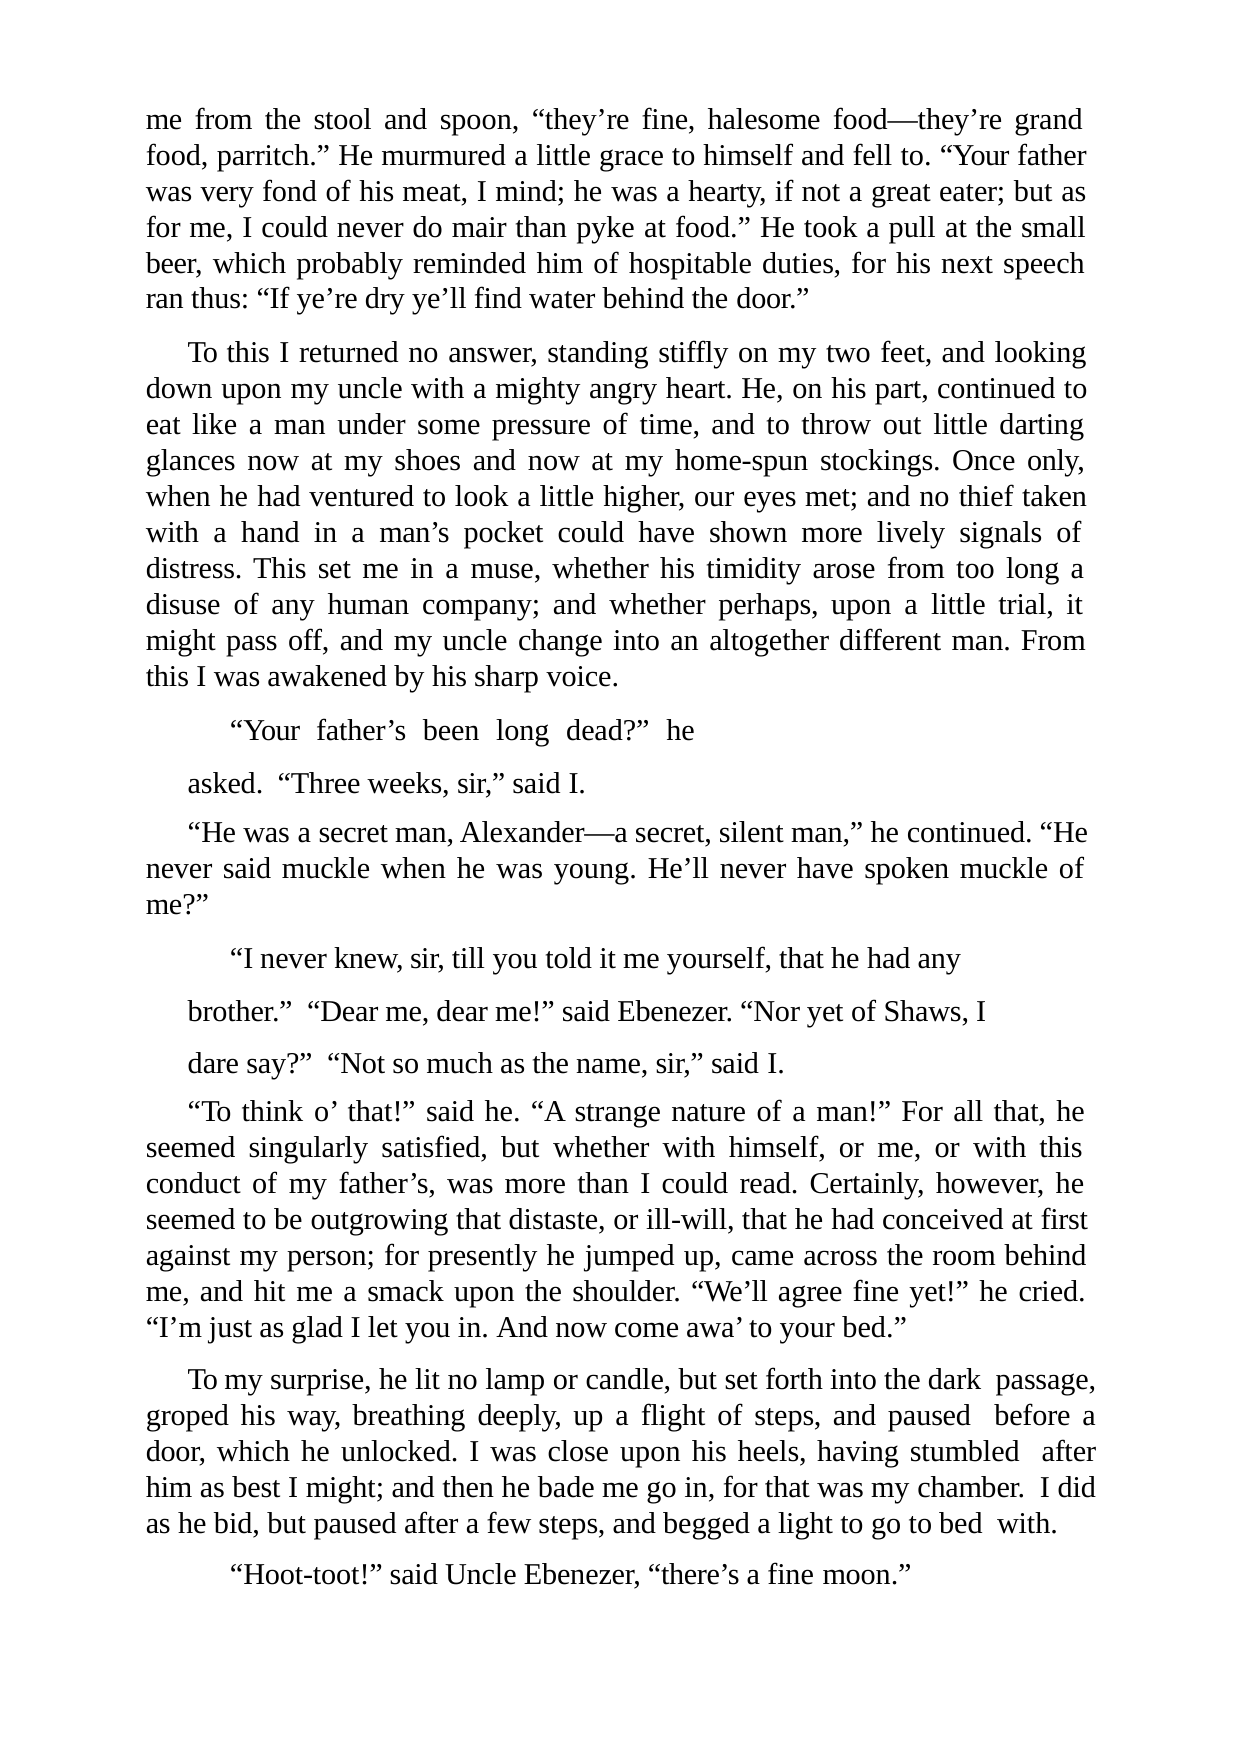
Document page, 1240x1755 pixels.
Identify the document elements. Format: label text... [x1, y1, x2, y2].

text_box me from the stool and spoon, “they’re fine, halesome food—they’re grand food, parritch.” He murmured a little grace to himself and fell to. “Your father was very fond of his meat, I mind; he was a hearty, if not a great eater; but as for me, I could never do mair than pyke at food.” He took a pull at the small beer, which probably reminded him of hospitable duties, for his next speech ran thus: “If ye’re dry ye’ll find water behind the door.” To this I returned no answer, standing stiffly on my two feet, and looking down upon my uncle with a mighty angry heart. He, on his part, continued to eat like a man under some pressure of time, and to throw out little darting glances now at my shoes and now at my home-spun stockings. Once only, when he had ventured to look a little higher, our eyes met; and no thief taken with a hand in a man’s pocket could have shown more lively signals of distress. This set me in a muse, whether his timidity arose from too long a disuse of any human company; and whether perhaps, upon a little trial, it might pass off, and my uncle change into an altogether different man. From this I was awakened by his sharp voice. “Your father’s been long dead?” he asked. “Three weeks, sir,” said I. “He was a secret man, Alexander—a secret, silent man,” he continued. “He never said muckle when he was young. He’ll never have spoken muckle of me?” “I never knew, sir, till you told it me yourself, that he had any brother.” “Dear me, dear me!” said Ebenezer. “Nor yet of Shaws, I dare say?” “Not so much as the name, sir,” said I. “To think o’ that!” said he. “A strange nature of a man!” For all that, he seemed singularly satisfied, but whether with himself, or me, or with this conduct of my father’s, was more than I could read. Certainly, however, he seemed to be outgrowing that distaste, or ill-will, that he had conceived at first against my person; for presently he jumped up, came across the room behind me, and hit me a smack upon the shoulder. “We’ll agree fine yet!” he cried. “I’m just as glad I let you in. And now come awa’ to your bed.” To my surprise, he lit no lamp or candle, but set forth into the dark passage, groped his way, breathing deeply, up a flight of steps, and paused before a door, which he unlocked. I was close upon his heels, having stumbled after him as best I might; and then he bade me go in, for that was my chamber. I did as he bid, but paused after a few steps, and begged a light to go to bed with. “Hoot-toot!” said Uncle Ebenezer, “there’s a fine moon.” [143, 99, 1097, 1592]
